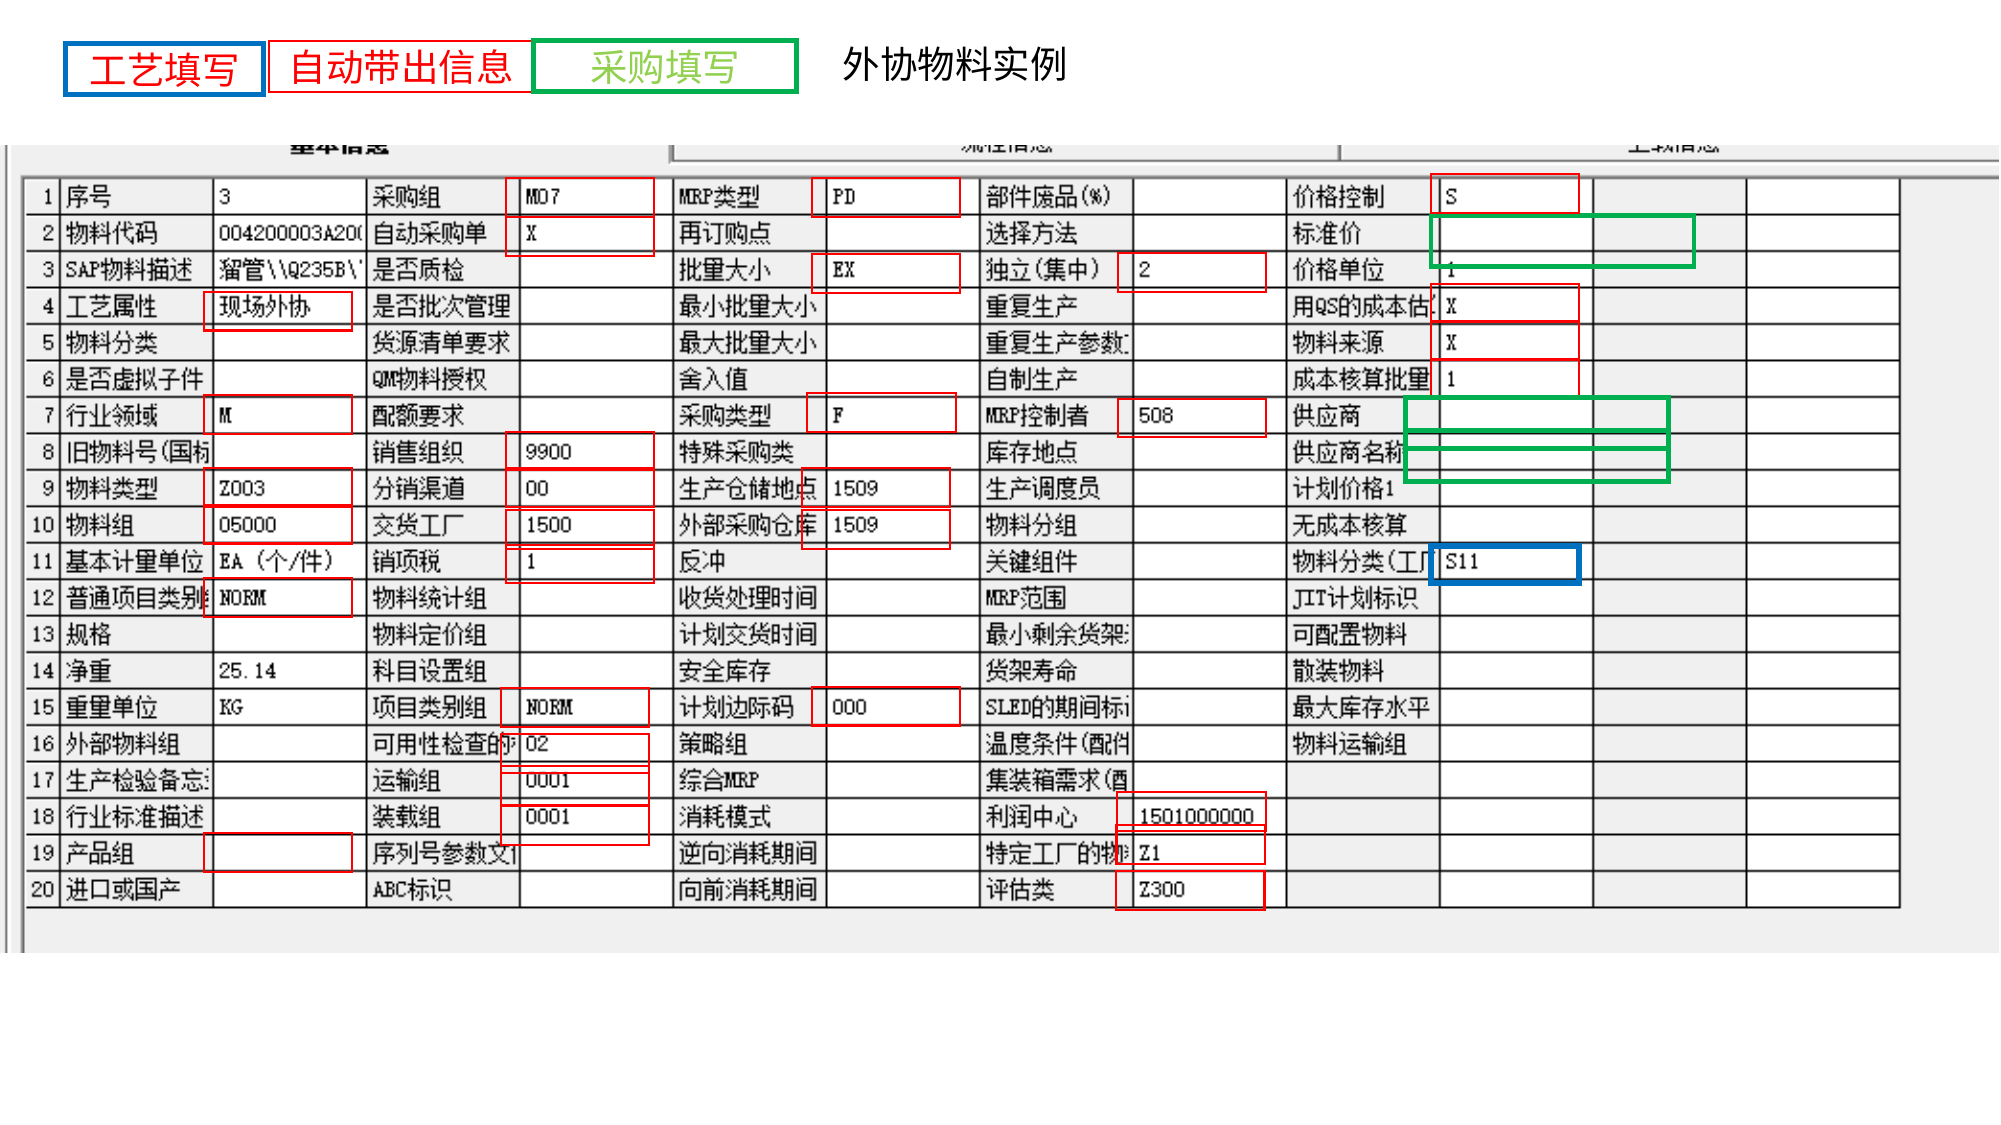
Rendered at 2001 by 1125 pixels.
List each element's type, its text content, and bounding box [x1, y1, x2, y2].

text_box 采购填写 [532, 40, 798, 93]
picture [0, 145, 1999, 953]
text_box 外协物料实例 [828, 34, 1750, 94]
text_box 自动带出信息 [268, 40, 532, 93]
text_box 工艺填写 [64, 43, 265, 96]
